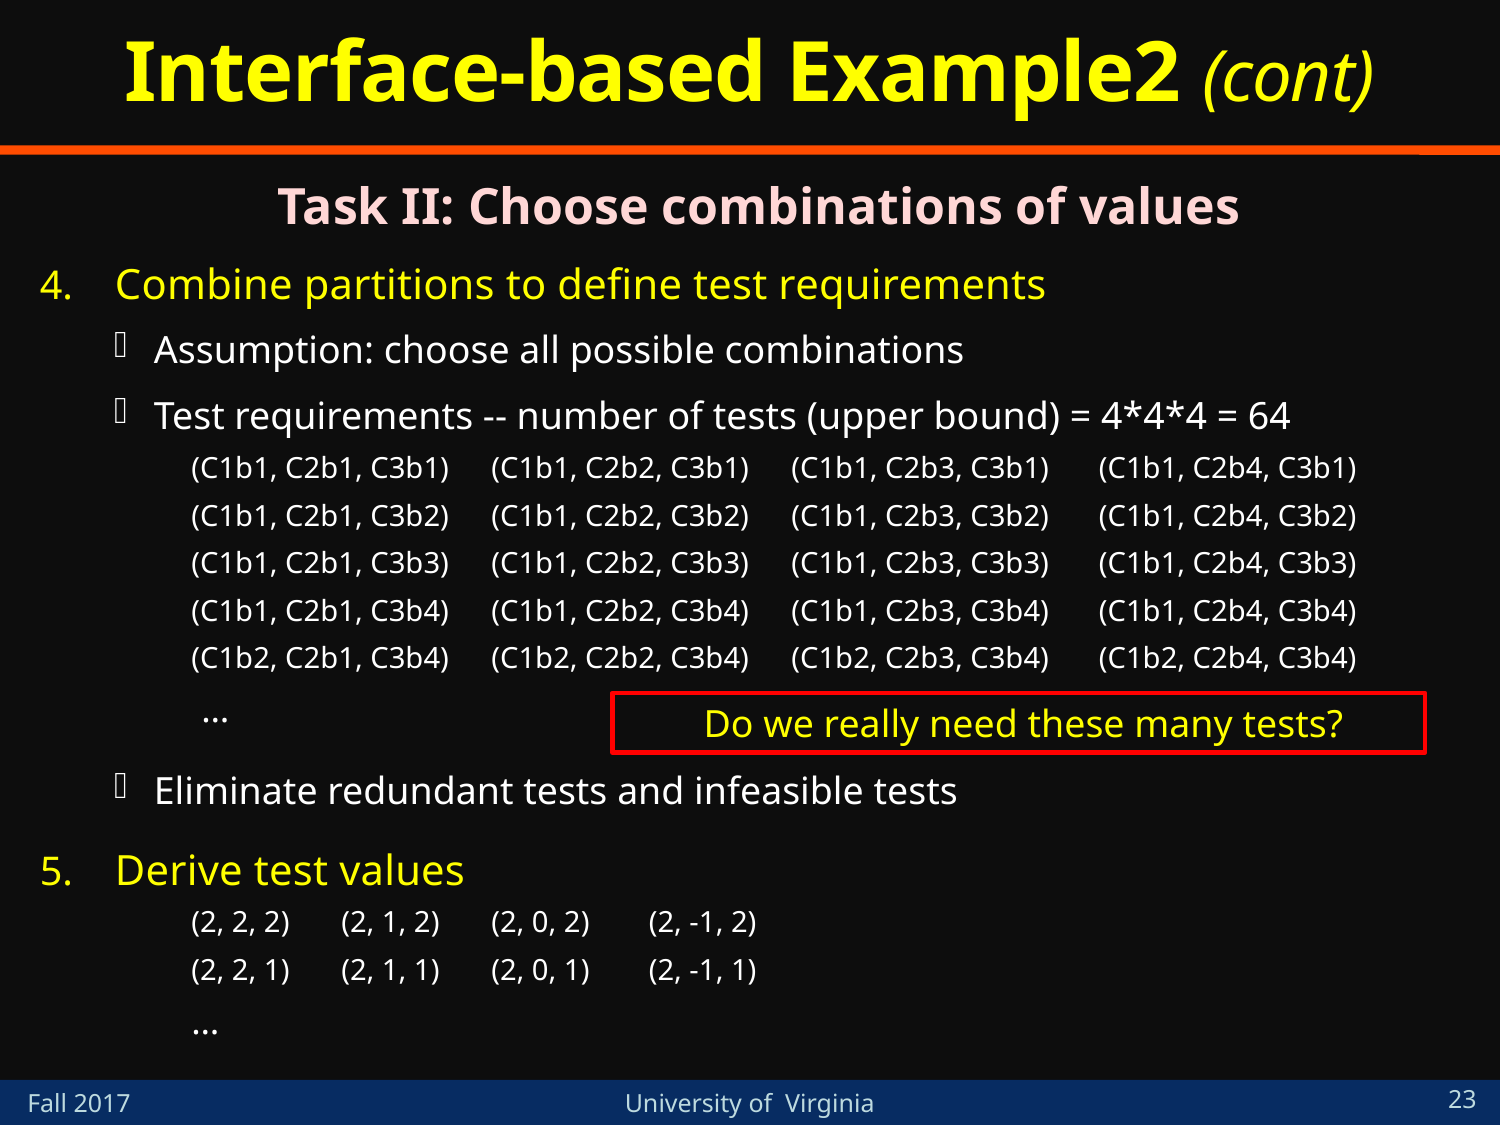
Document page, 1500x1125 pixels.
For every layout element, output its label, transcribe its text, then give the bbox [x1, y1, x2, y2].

text_box Do we really need these many tests? [612, 692, 1425, 753]
title Interface-based Example2 (cont) [0, 0, 1500, 150]
list Combine partitions to define test requirements Assumption: choose all possible combinations Test requirements -- number of tests (upper bound) = 4*4*4 = 64 (C1b1, C2b1, C3b1) (C1b1, C2b2, C3b1) (C1b1, C2b3, C3b1) (C1b1, C2b4, C3b1) (C1b1, C2b1, C3b2) (C1b1, C2b2, C3b2) (C1b1, C2b3, C3b2) (C1b1, C2b4, C3b2) (C1b1, C2b1, C3b3) (C1b1, C2b2, C3b3) (C1b1, C2b3, C3b3) (C1b1, C2b4, C3b3) (C1b1, C2b1, C3b4) (C1b1, C2b2, C3b4) (C1b1, C2b3, C3b4) (C1b1, C2b4, C3b4) (C1b2, C2b1, C3b4) (C1b2, C2b2, C3b4) (C1b2, C2b3, C3b4) (C1b2, C2b4, C3b4) … Eliminate redundant tests and infeasible tests Derive test values (2, 2, 2) (2, 1, 2) (2, 0, 2) (2, -1, 2) (2, 2, 1) (2, 1, 1) (2, 0, 1) (2, -1, 1) … [24, 249, 1500, 1063]
text_box Task II: Choose combinations of values [137, 166, 1363, 242]
